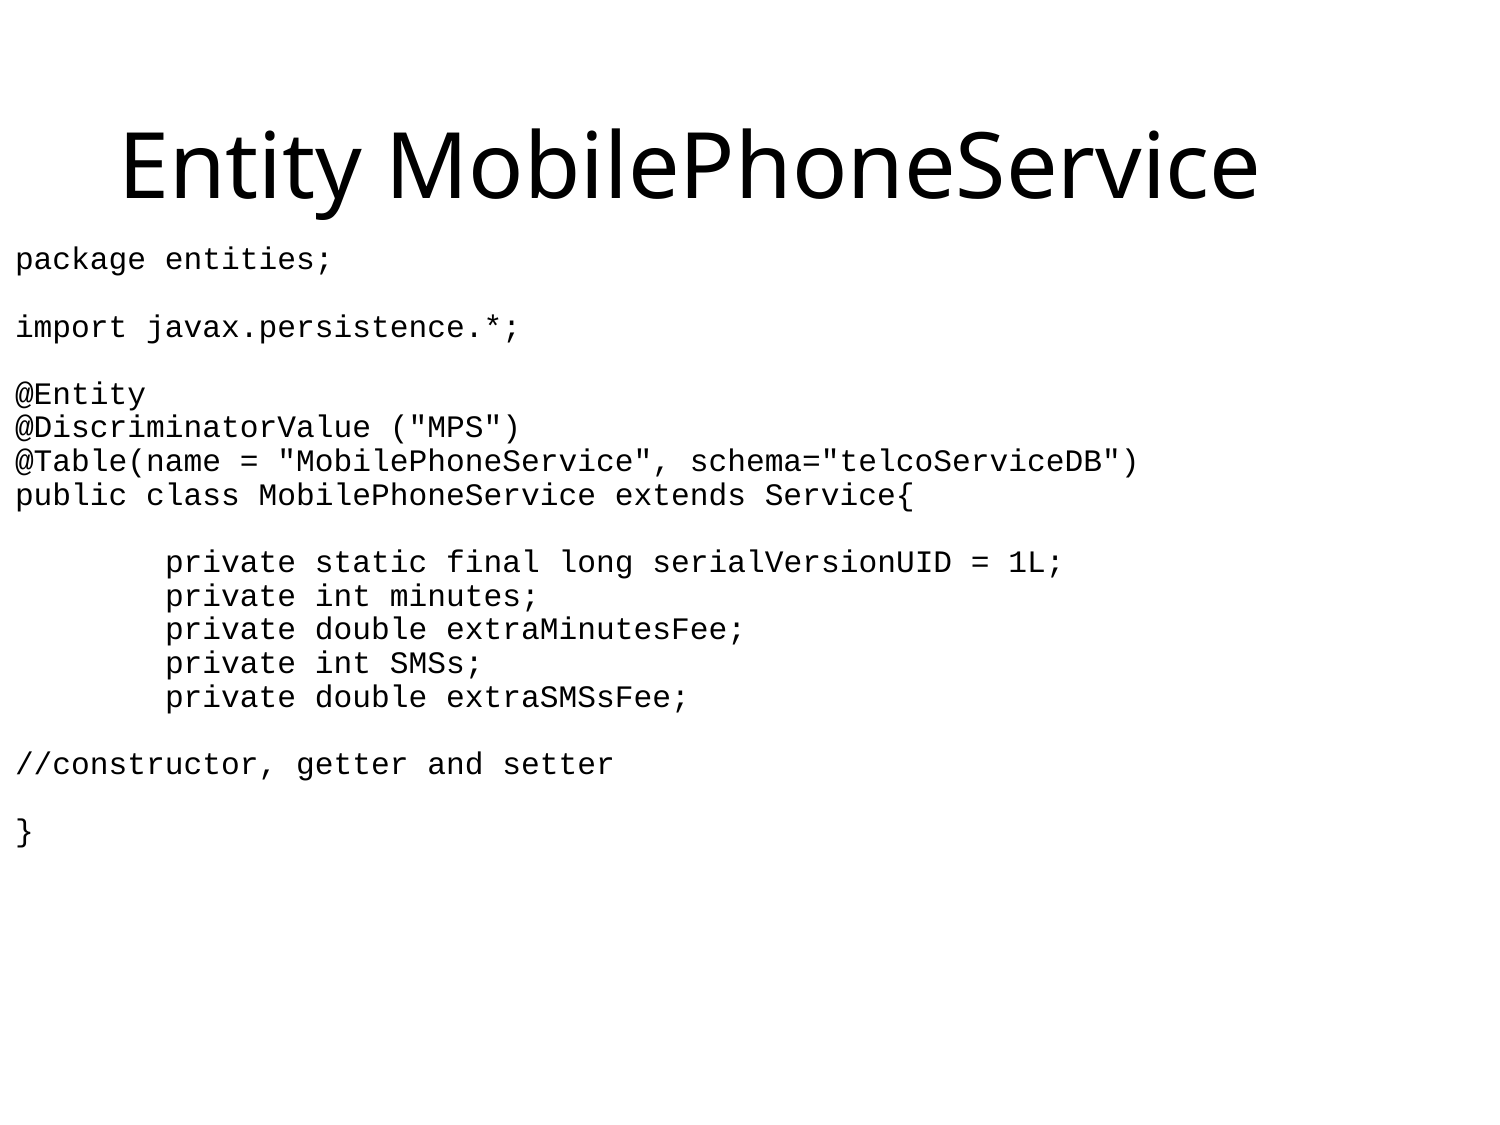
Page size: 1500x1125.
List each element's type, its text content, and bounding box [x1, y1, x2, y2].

title Entity MobilePhoneService [103, 59, 1397, 235]
list package entities; import javax.persistence.*; @Entity @DiscriminatorValue ("MPS") @Table(name = "MobilePhoneService", schema="telcoServiceDB") public class MobilePhoneService extends Service{ private static final long serialVersionUID = 1L; private int minutes; private double extraMinutesFee; private int SMSs; private double extraSMSsFee; //constructor, getter and setter } [0, 235, 1500, 1112]
